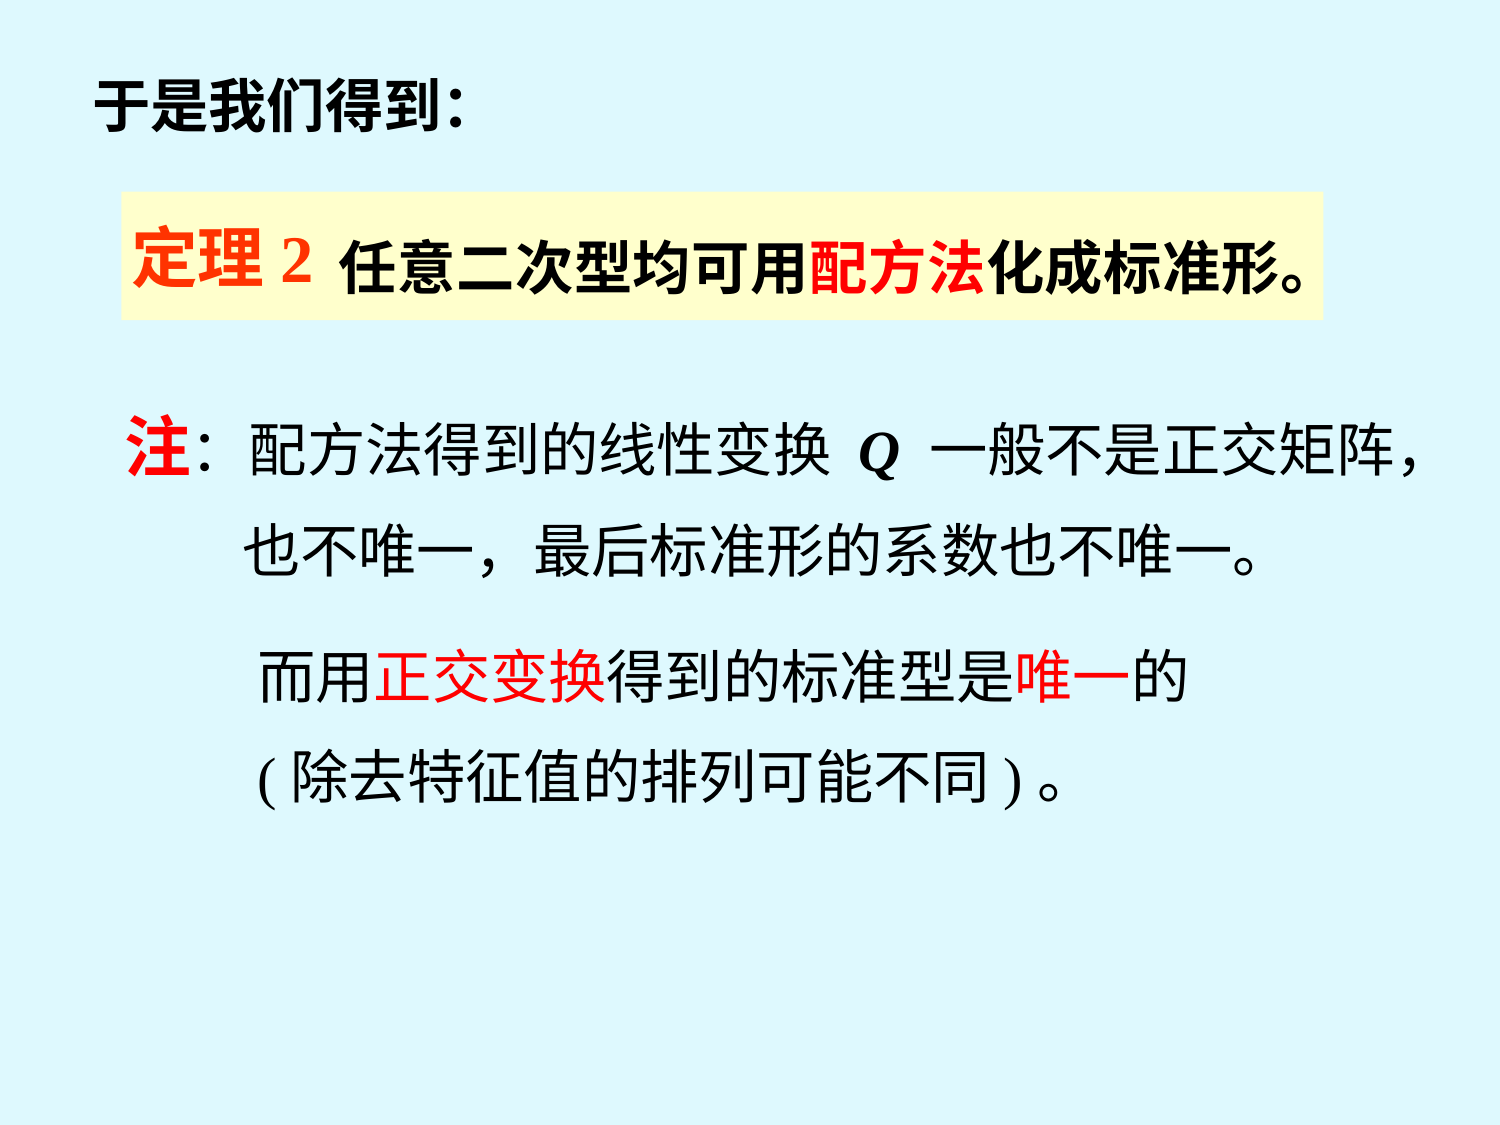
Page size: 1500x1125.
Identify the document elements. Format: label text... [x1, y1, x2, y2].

text_box 而用正交变换得到的标准型是唯一的 (除去特征值的排列可能不同)。 [242, 633, 1205, 818]
text_box 定理2 [116, 207, 323, 303]
text_box 于是我们得到： [77, 61, 516, 147]
text_box [121, 191, 1324, 321]
text_box 注：配方法得到的线性变换 Q 一般不是正交矩阵， 也不唯一，最后标准形的系数也不唯一。 [109, 397, 1469, 591]
text_box 任意二次型均可用配方法化成标准形。 [323, 196, 1296, 309]
